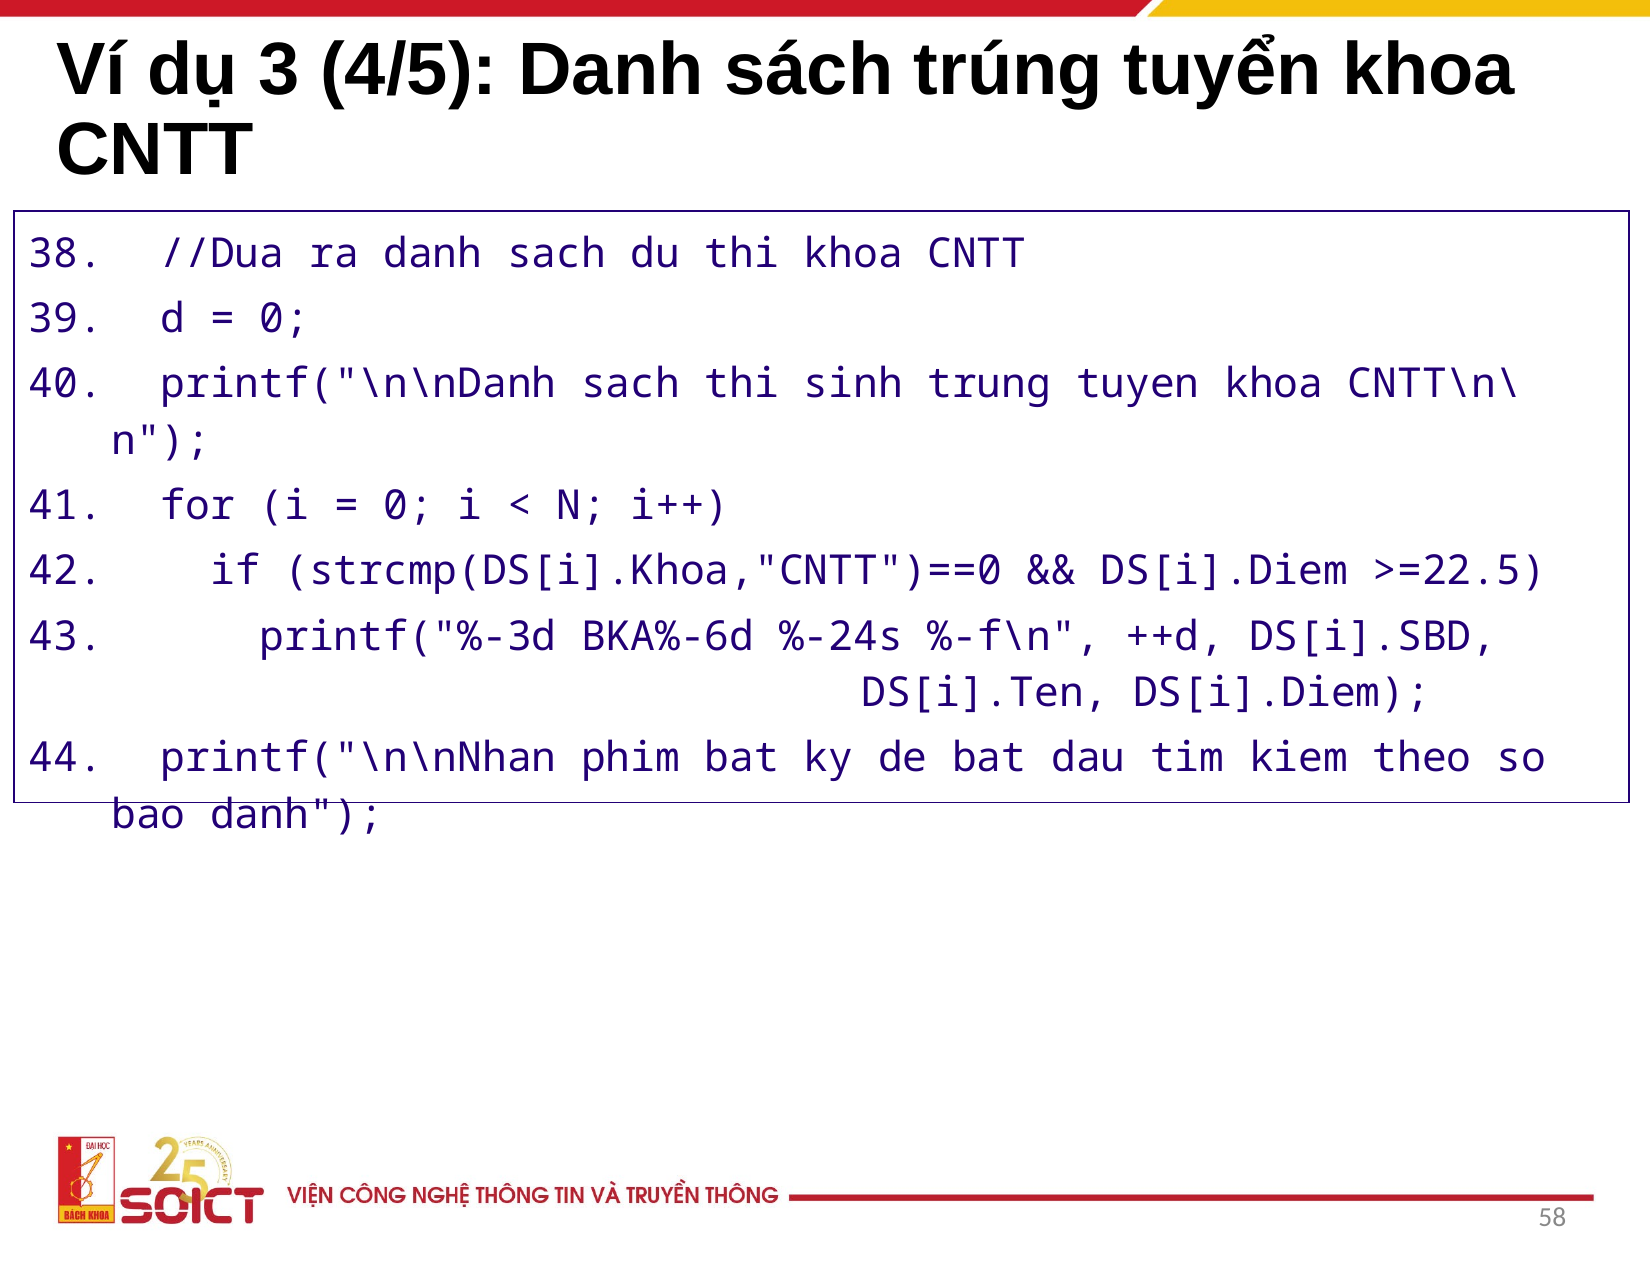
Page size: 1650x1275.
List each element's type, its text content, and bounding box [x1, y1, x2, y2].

title Ví dụ 3 (4/5): Danh sách trúng tuyển khoa CNTT [41, 22, 1582, 199]
slide_number ‹#› [1165, 1181, 1582, 1250]
text_box //Dua ra danh sach du thi khoa CNTT d = 0; printf("\n\nDanh sach thi sinh trung tuyen khoa CNTT\n\n"); for (i = 0; i < N; i++) if (strcmp(DS[i].Khoa,"CNTT")==0 && DS[i].Diem >=22.5) printf("%-3d BKA%-6d %-24s %-f\n", ++d, DS[i].SBD, DS[i].Ten, DS[i].Diem); printf("\n\nNhan phim bat ky de bat dau tim kiem theo so bao danh"); [13, 211, 1630, 803]
picture [0, 0, 1650, 1275]
